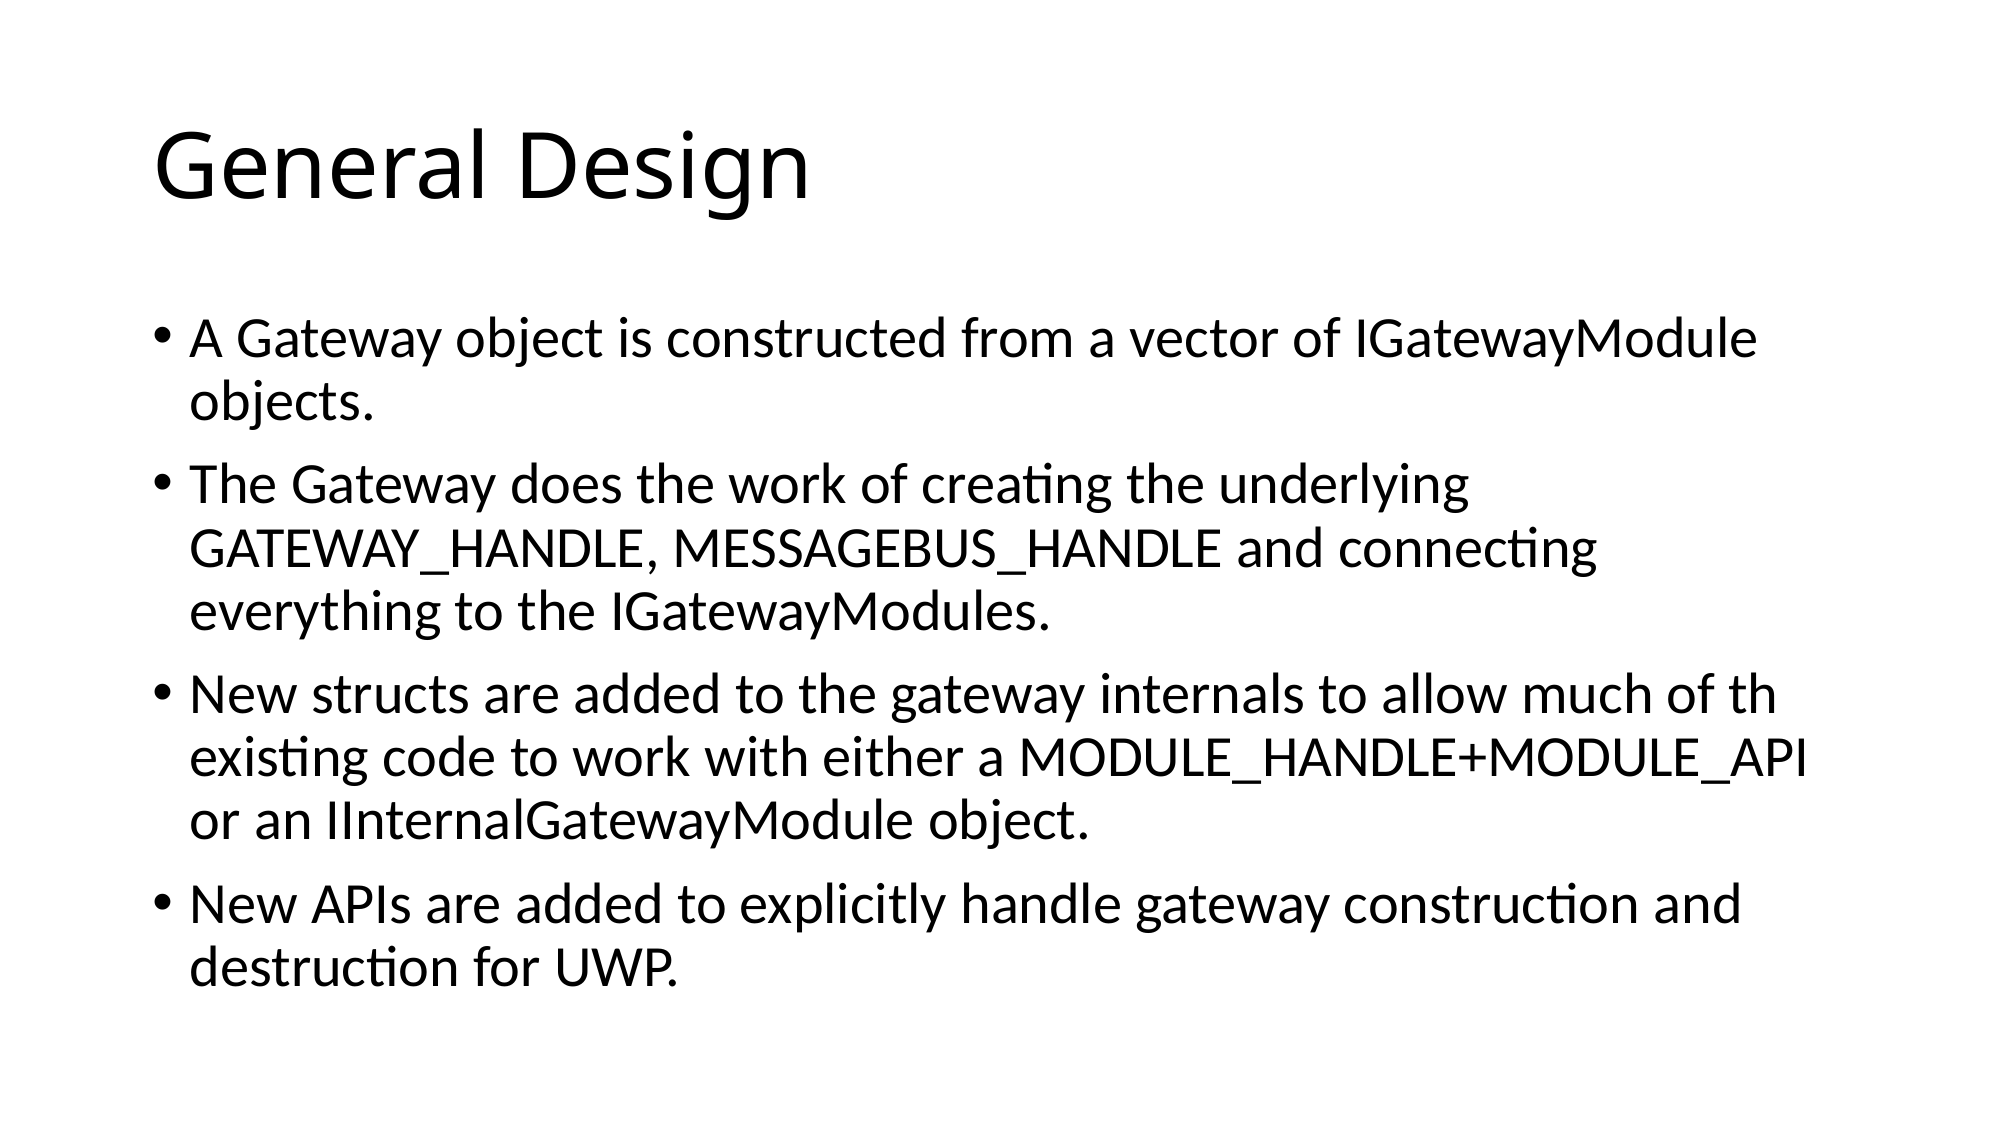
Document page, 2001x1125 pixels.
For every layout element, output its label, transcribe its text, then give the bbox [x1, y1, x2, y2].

title General Design [137, 59, 1863, 278]
list A Gateway object is constructed from a vector of IGatewayModule objects. The Gateway does the work of creating the underlying GATEWAY_HANDLE, MESSAGEBUS_HANDLE and connecting everything to the IGatewayModules. New structs are added to the gateway internals to allow much of th existing code to work with either a MODULE_HANDLE+MODULE_API or an IInternalGatewayModule object. New APIs are added to explicitly handle gateway construction and destruction for UWP. [137, 299, 1863, 1014]
